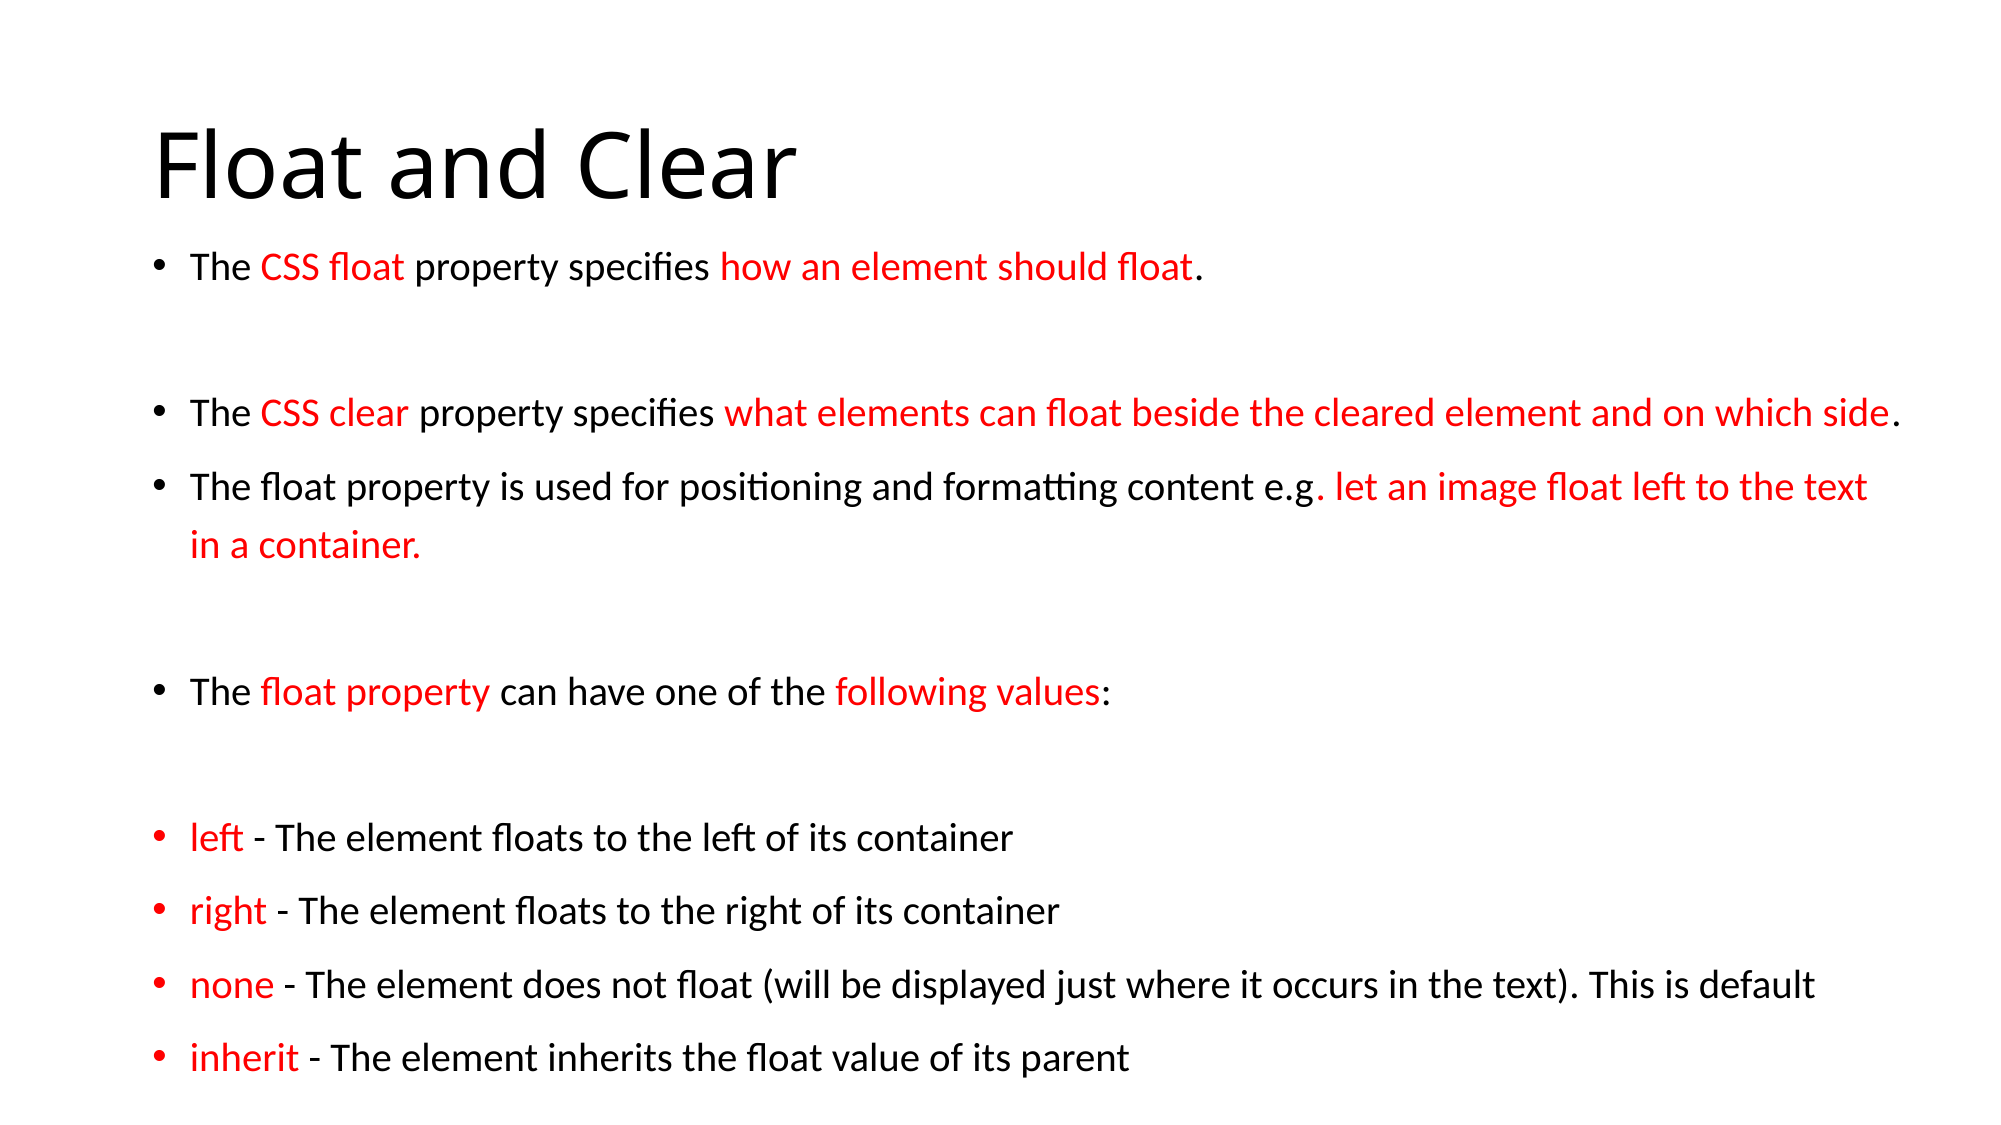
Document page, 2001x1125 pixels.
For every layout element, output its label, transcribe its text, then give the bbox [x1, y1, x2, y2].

list The CSS float property specifies how an element should float. The CSS clear property specifies what elements can float beside the cleared element and on which side. The float property is used for positioning and formatting content e.g. let an image float left to the text in a container. The float property can have one of the following values: left - The element floats to the left of its container right - The element floats to the right of its container none - The element does not float (will be displayed just where it occurs in the text). This is default inherit - The element inherits the float value of its parent [137, 222, 1923, 1109]
title Float and Clear [137, 59, 1863, 222]
